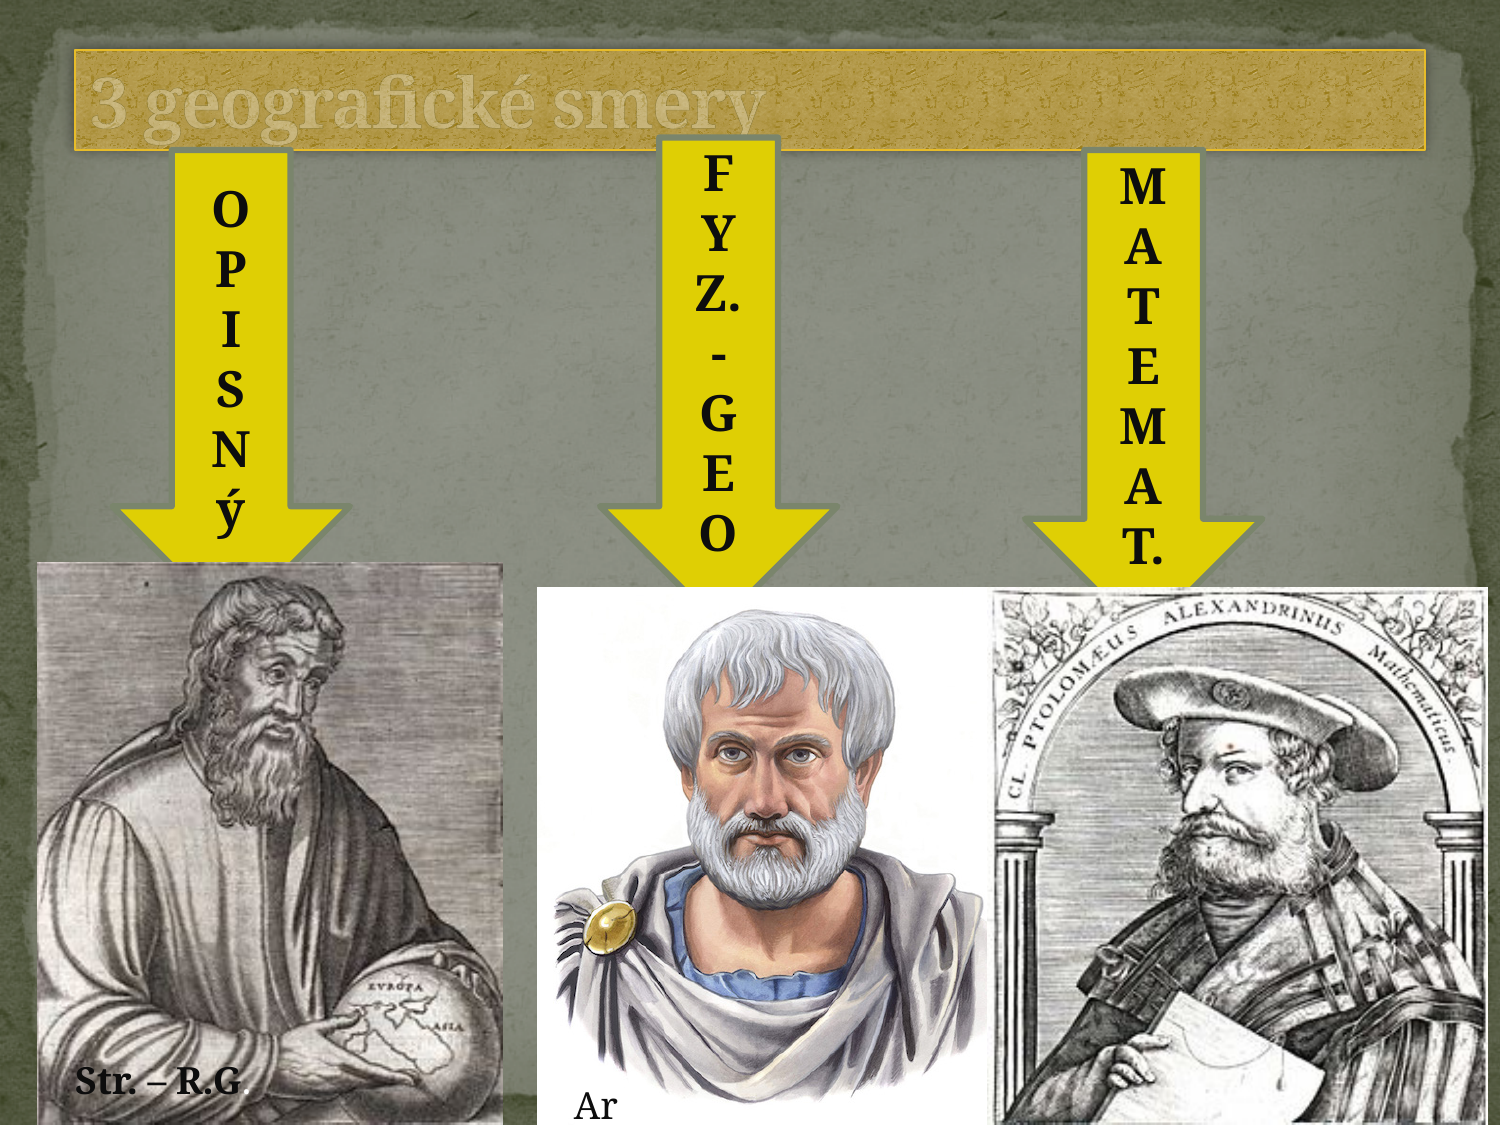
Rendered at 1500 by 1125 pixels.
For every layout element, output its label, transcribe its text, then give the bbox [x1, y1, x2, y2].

title 3 geografické smery [74, 49, 1426, 151]
text_box F Y Z. - G E O [597, 134, 841, 576]
picture [37, 562, 503, 1125]
text_box M A T E M A T. [1022, 146, 1266, 576]
picture [537, 587, 1488, 1125]
text_box O P I S N ý [109, 146, 353, 551]
